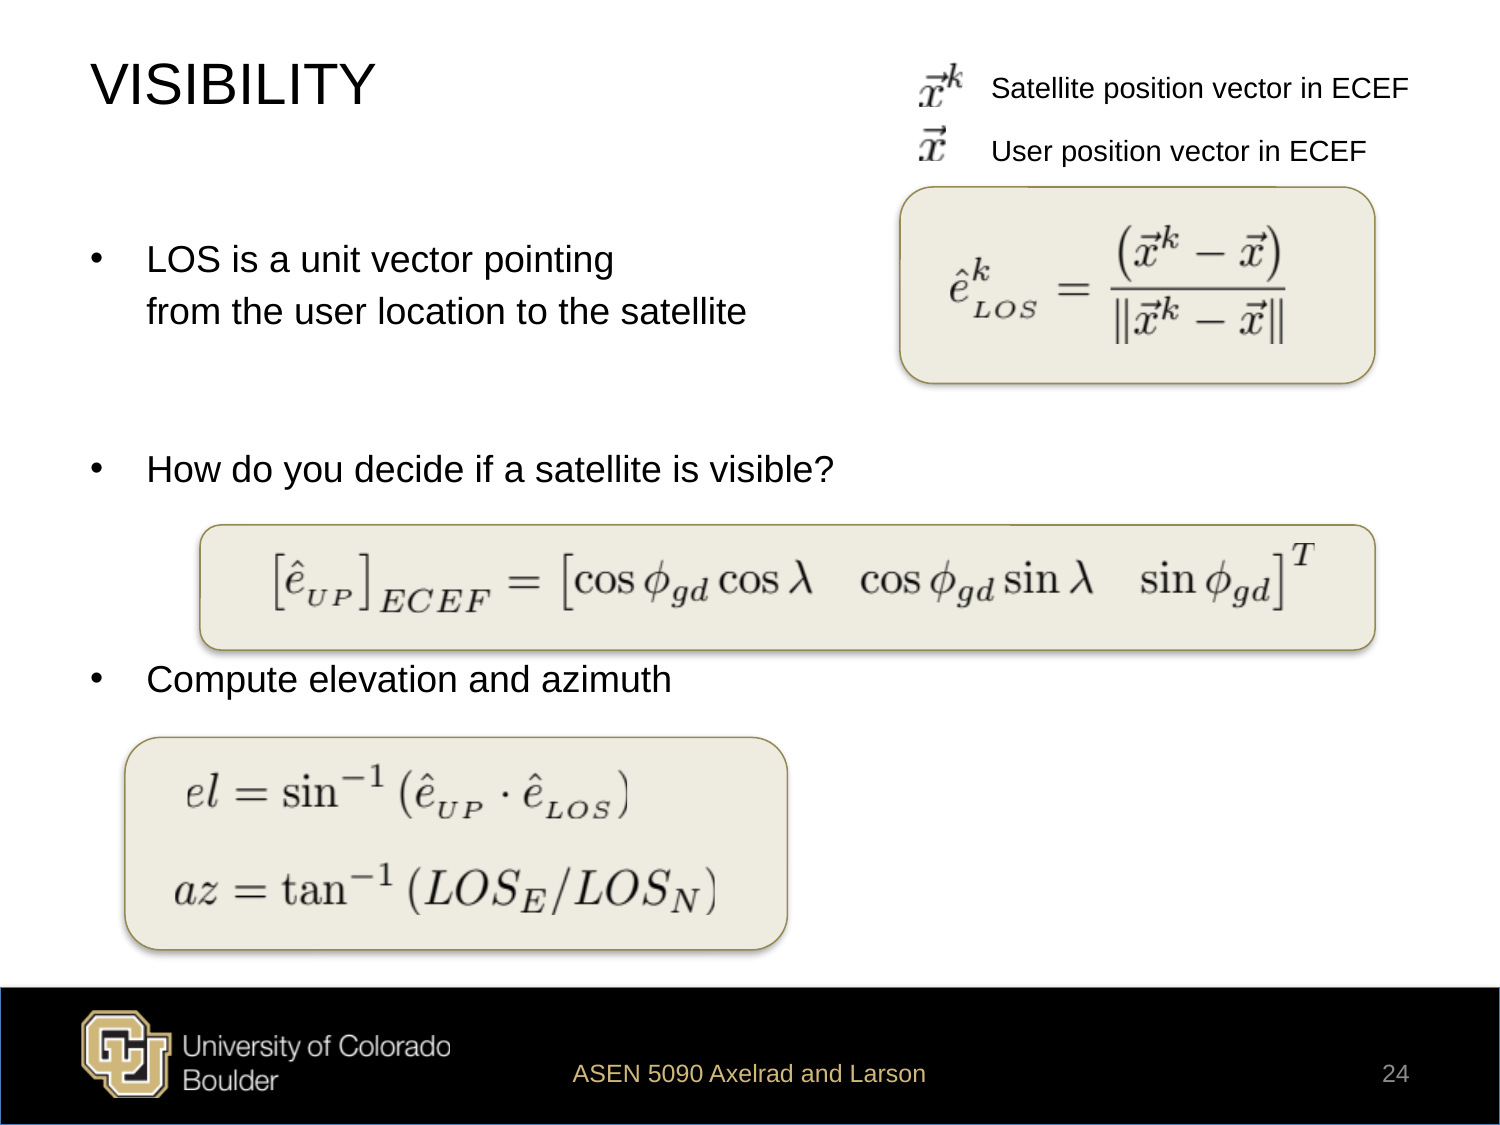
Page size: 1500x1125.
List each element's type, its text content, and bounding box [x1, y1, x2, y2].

picture [274, 543, 1315, 613]
picture [174, 862, 715, 915]
text_box Satellite position vector in ECEF [976, 62, 1425, 113]
list LOS is a unit vector pointing from the user location to the satellite How do you decide if a satellite is visible? Compute elevation and azimuth [75, 174, 1425, 1075]
text_box User position vector in ECEF [976, 124, 1383, 175]
picture [187, 762, 628, 820]
picture [949, 224, 1286, 344]
picture [918, 124, 947, 161]
title VISIBILITY [75, 12, 1425, 150]
slide_number 24 [1074, 1042, 1425, 1103]
footer ASEN 5090 Axelrad and Larson [512, 1042, 988, 1103]
picture [918, 62, 963, 107]
